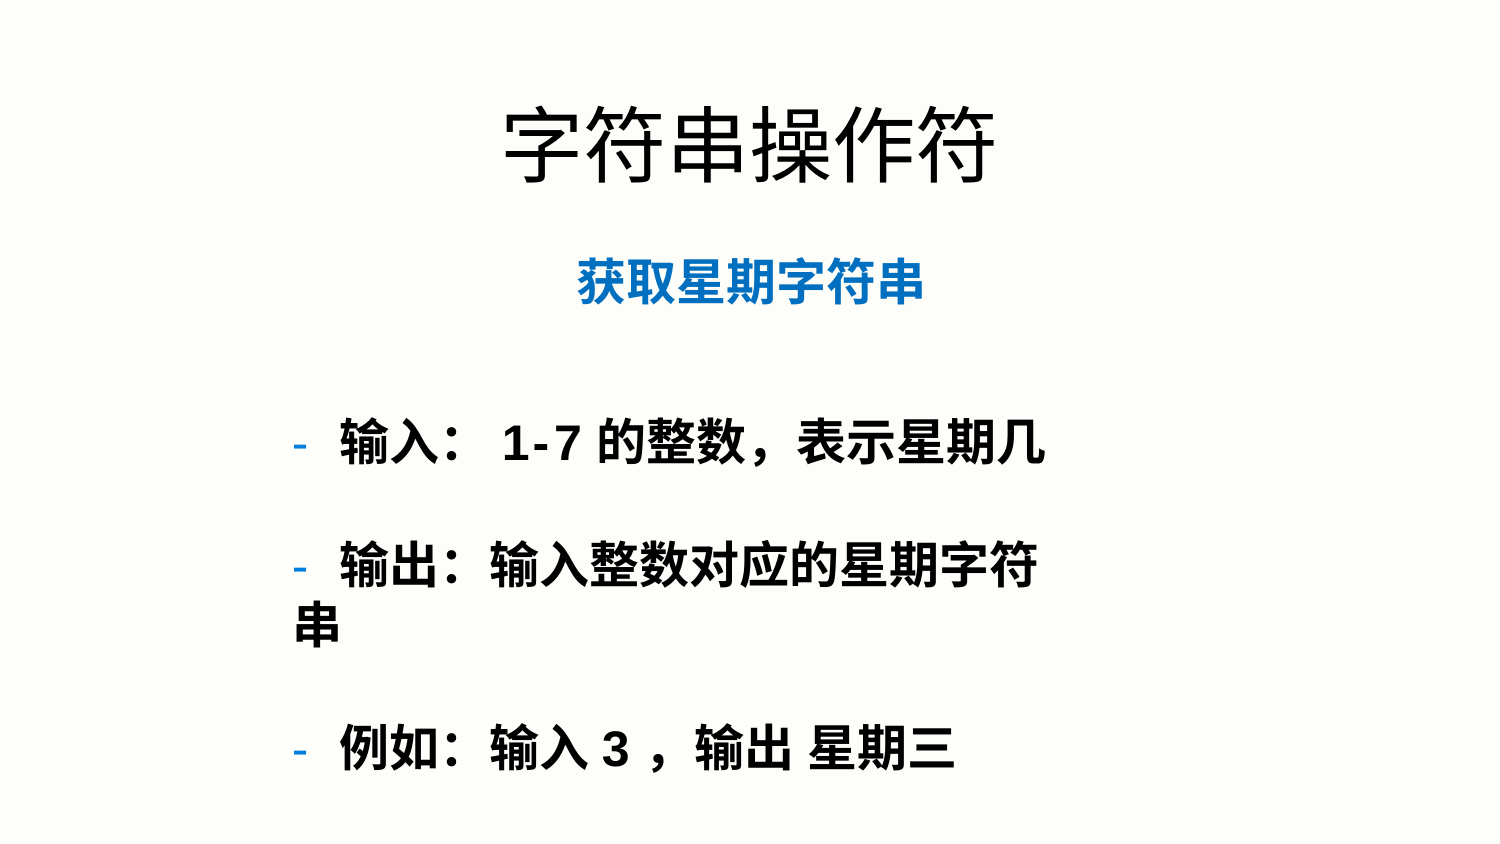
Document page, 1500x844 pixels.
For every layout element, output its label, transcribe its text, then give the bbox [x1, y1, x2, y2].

title 字符串操作符 [294, 93, 1206, 235]
text_box 获取星期字符串 - 输入：1-7的整数，表示星期几 - 输出：输入整数对应的星期字符串 - 例如：输入3，输出 星期三 [290, 250, 1082, 776]
